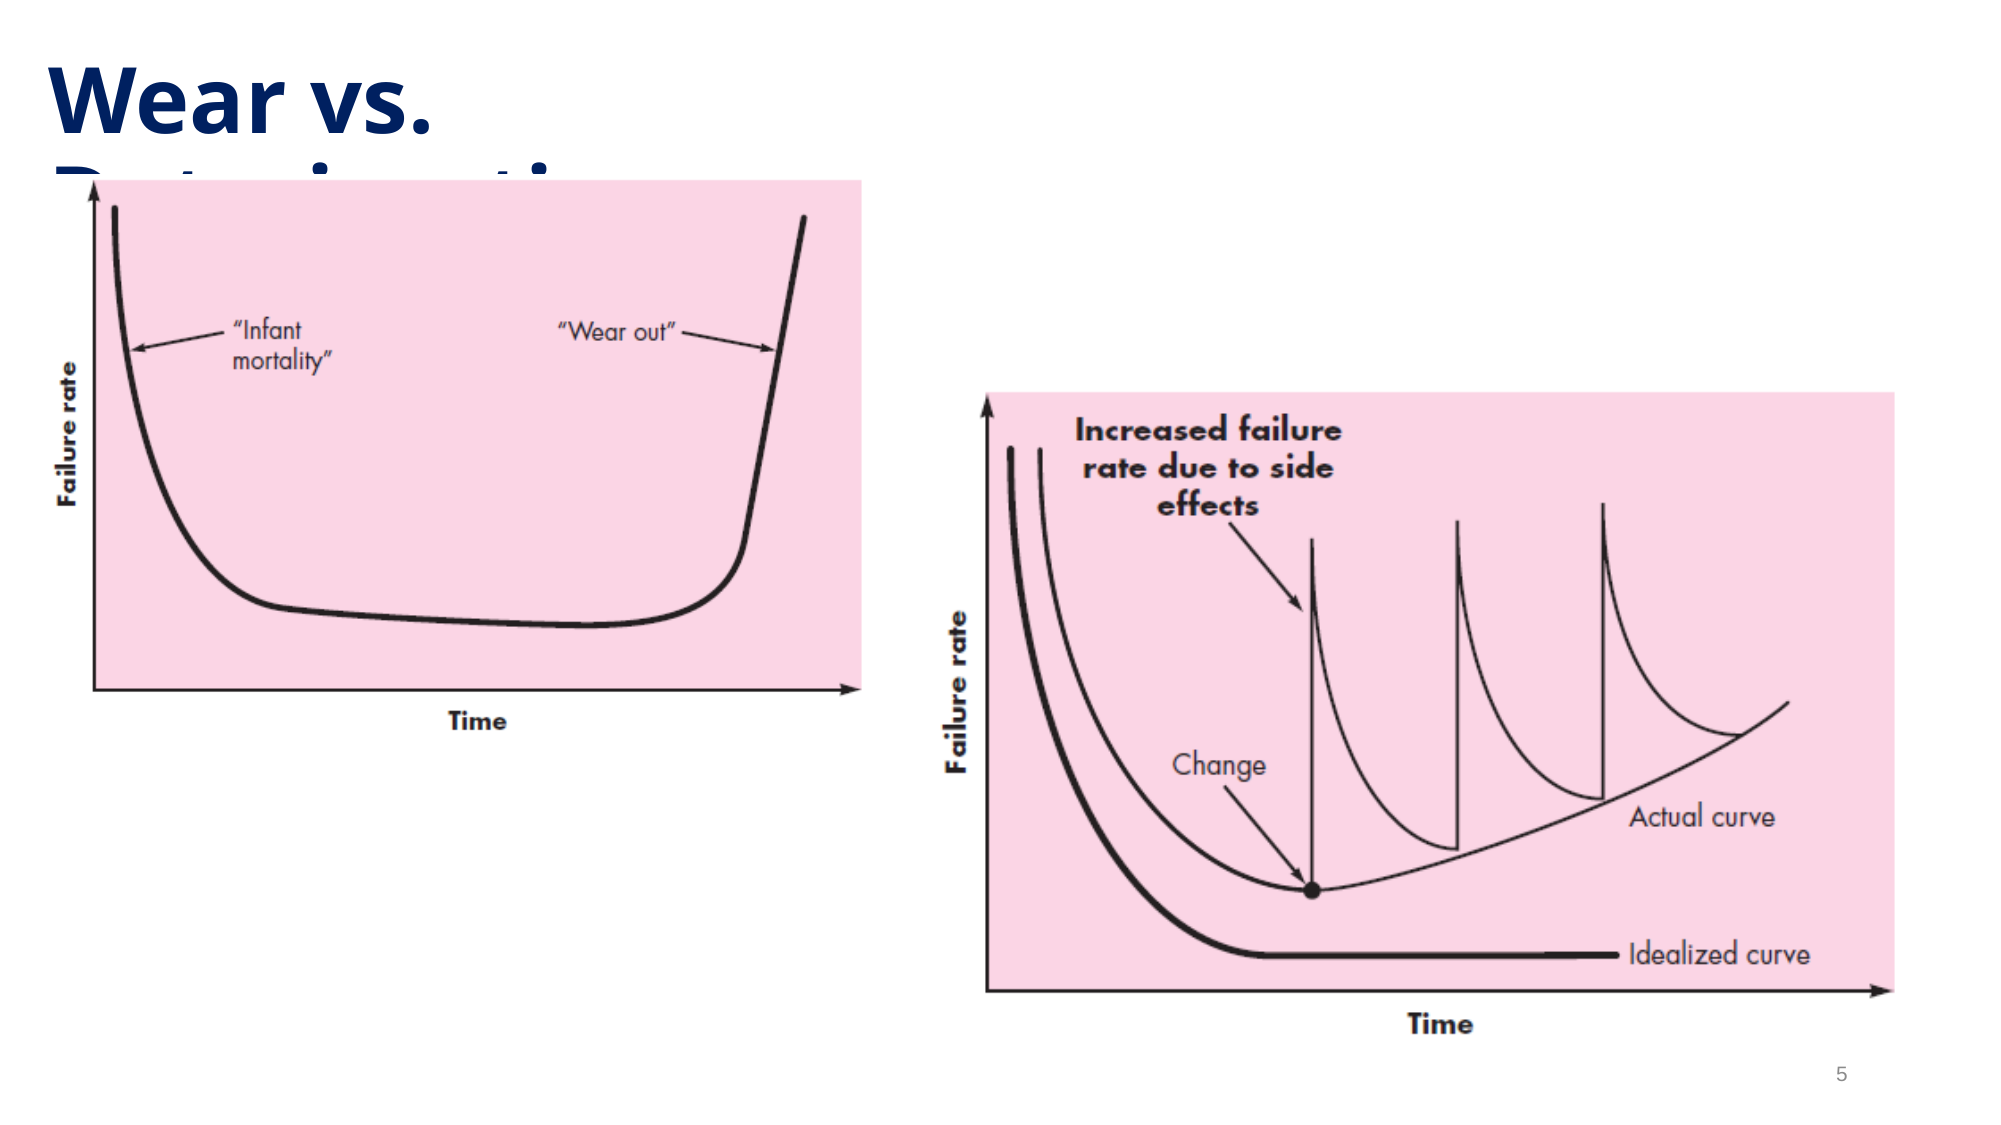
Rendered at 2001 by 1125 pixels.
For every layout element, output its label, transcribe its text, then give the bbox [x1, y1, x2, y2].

title Wear vs. Deterioration [38, 50, 910, 174]
slide_number 5 [1412, 1043, 1863, 1103]
picture [36, 174, 1943, 1043]
